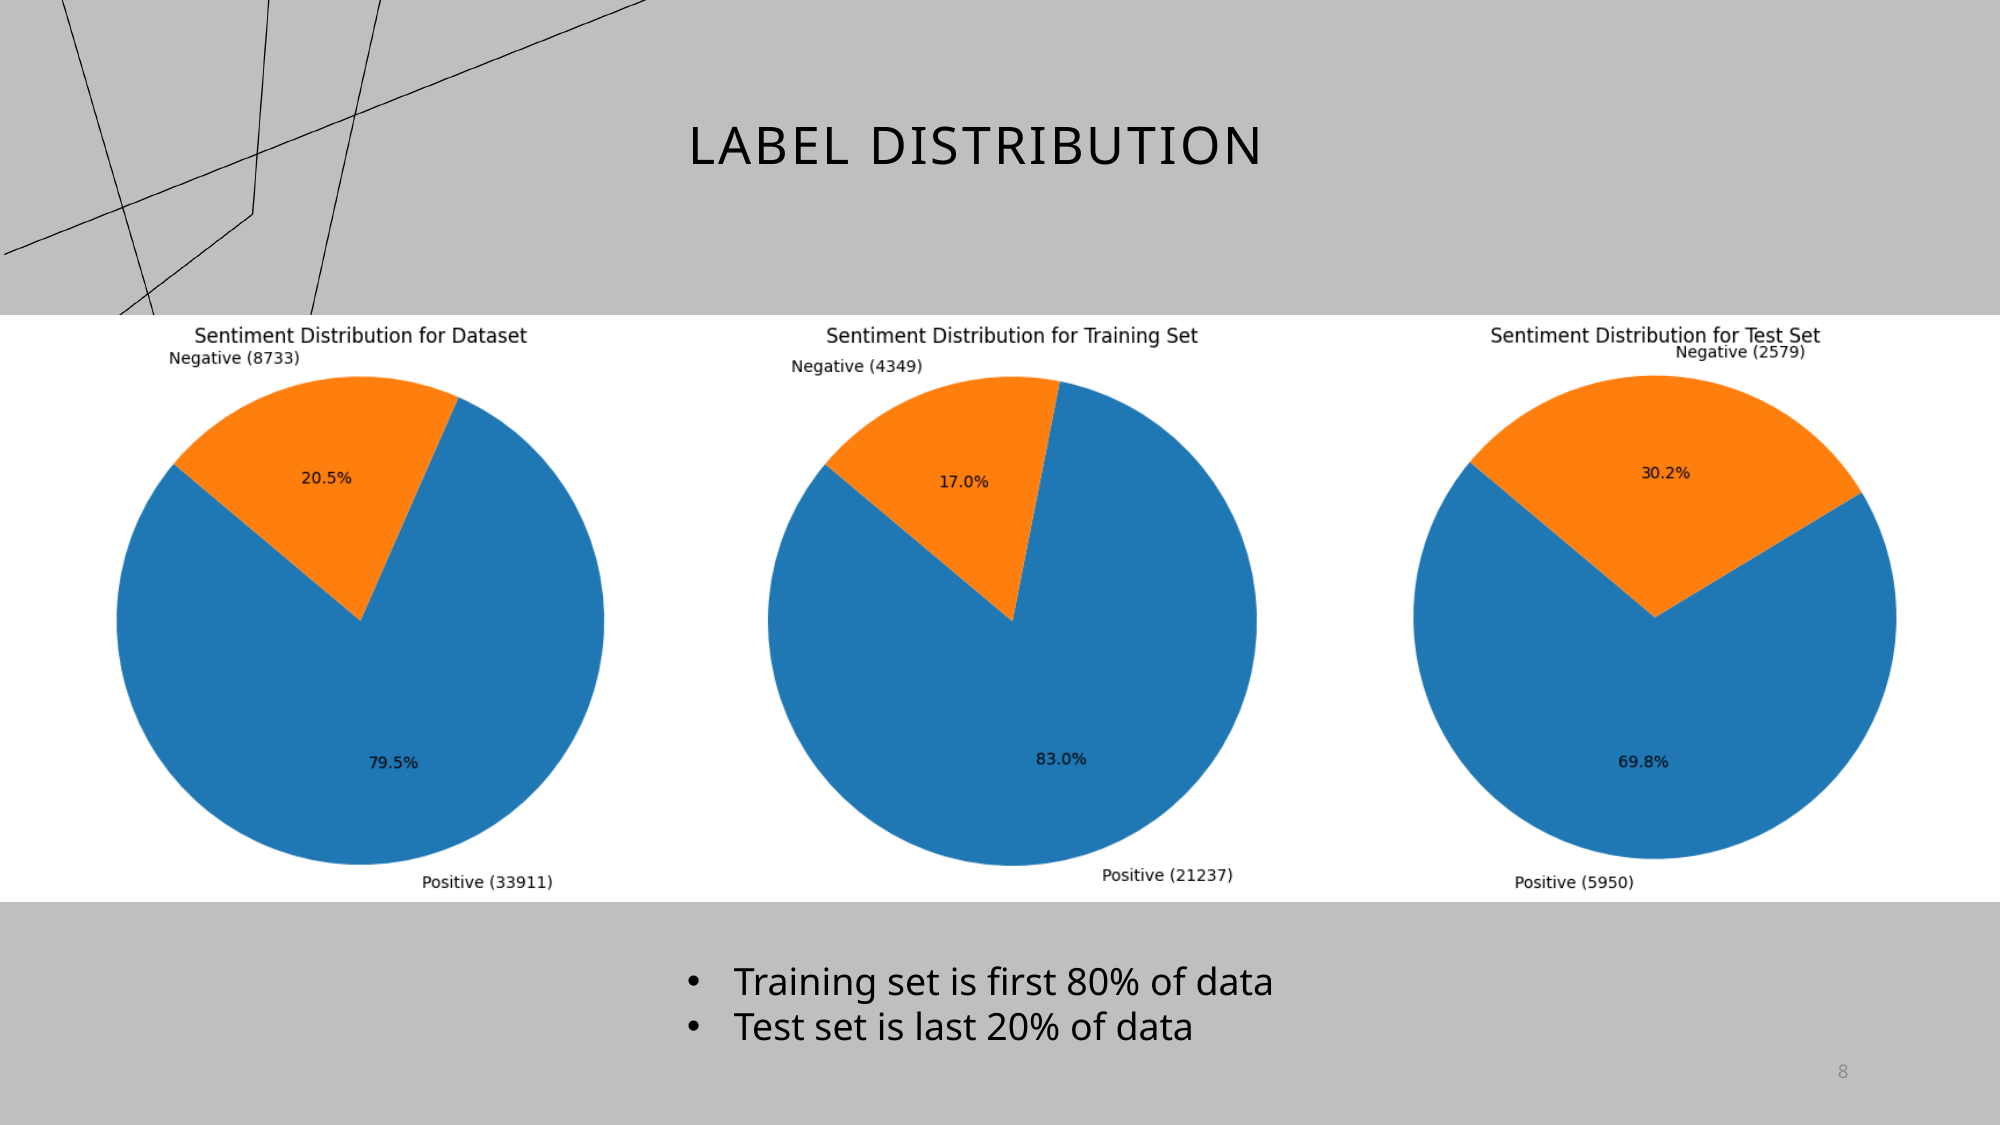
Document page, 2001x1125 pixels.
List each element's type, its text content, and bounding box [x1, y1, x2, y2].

text_box LABEL DISTRIBUTION [673, 68, 1289, 184]
slide_number 8 [1701, 1042, 1864, 1103]
text_box Training set is first 80% of data Test set is last 20% of data [672, 950, 1290, 1056]
picture [0, 0, 2000, 902]
